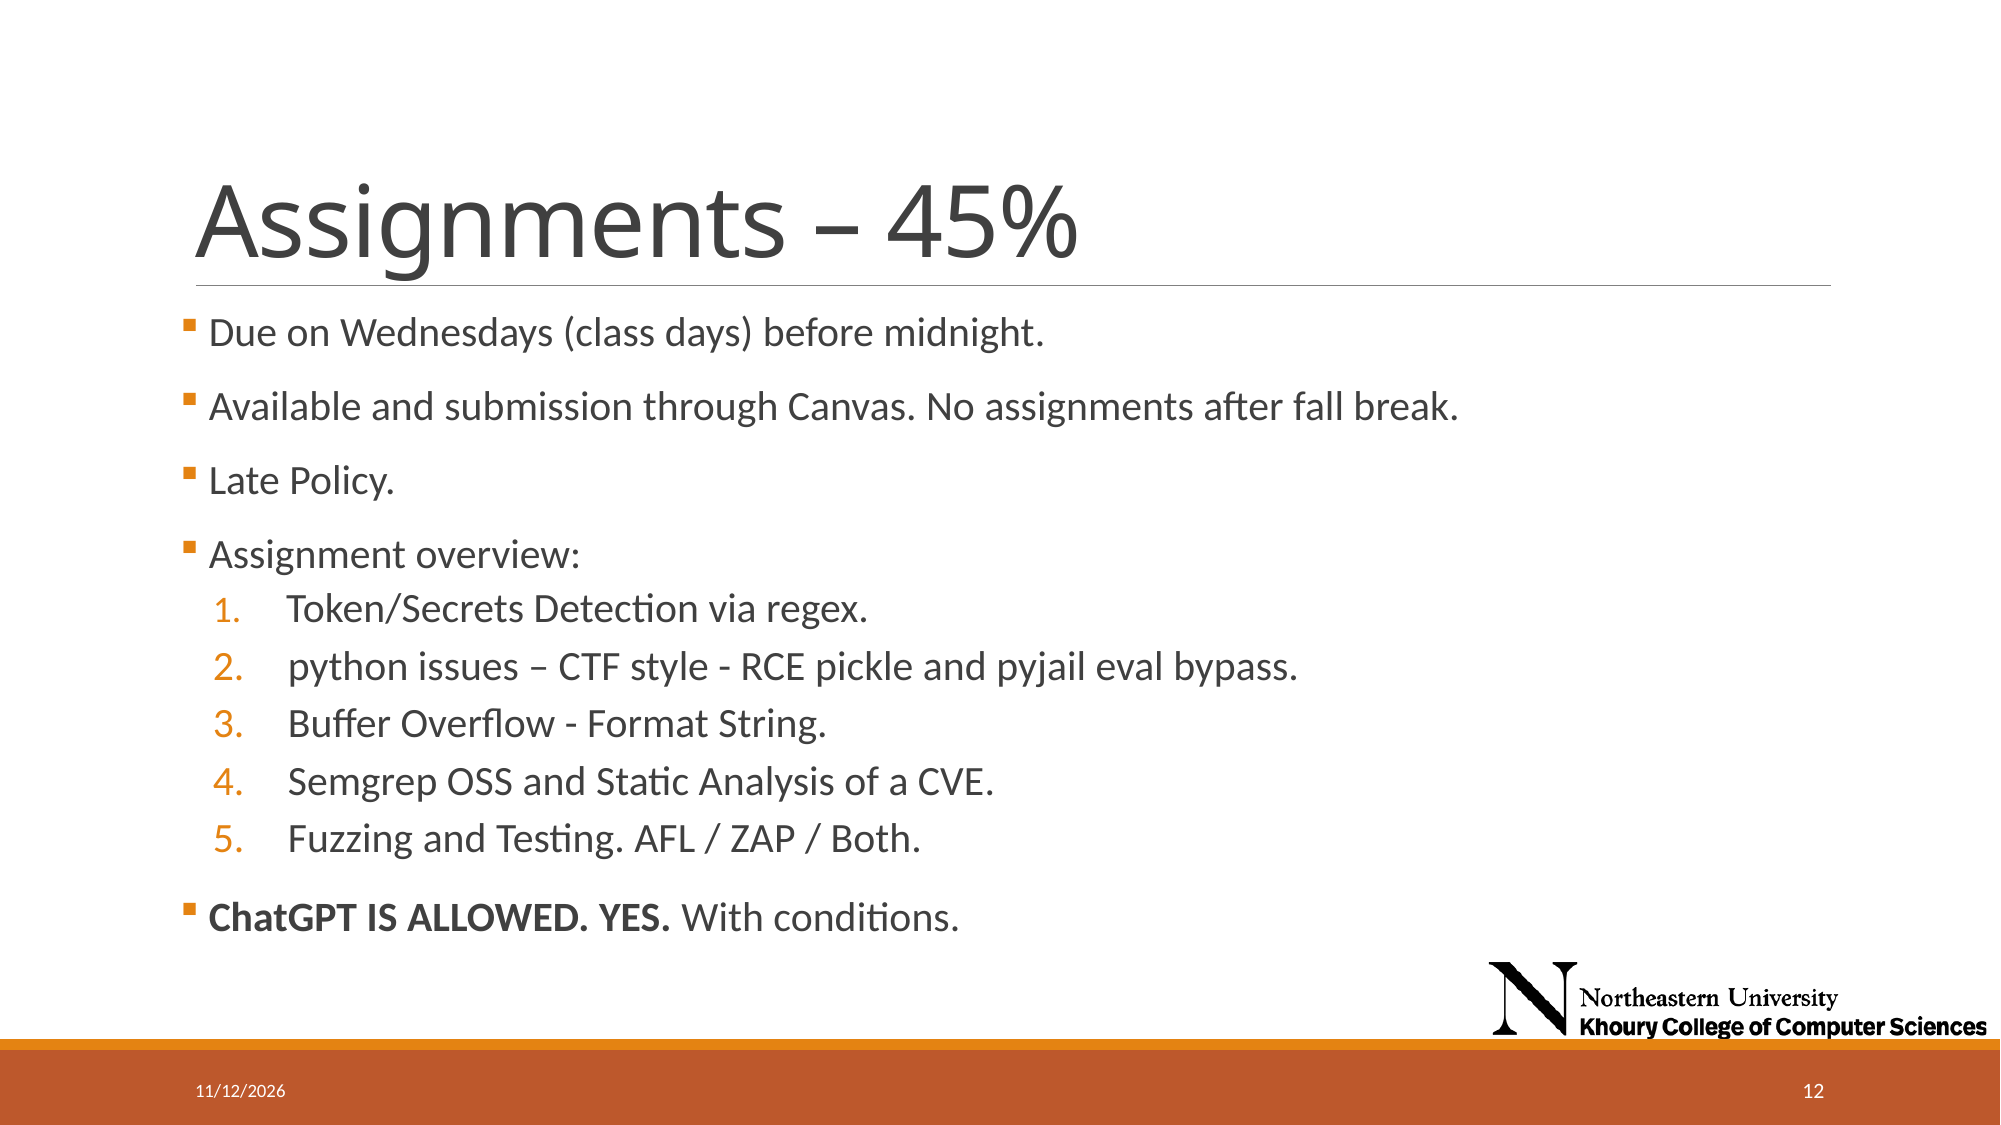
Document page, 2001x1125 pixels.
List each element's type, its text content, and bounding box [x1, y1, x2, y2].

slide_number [180, 1059, 586, 1120]
title Assignments – 45% [180, 47, 1830, 285]
slide_number 12 [1624, 1059, 1840, 1120]
list Due on Wednesdays (class days) before midnight. Available and submission through Canvas. No assignments after fall break. Late Policy. Assignment overview: Token/Secrets Detection via regex. python issues – CTF style - RCE pickle and pyjail eval bypass. Buffer Overflow - Format String. Semgrep OSS and Static Analysis of a CVE. Fuzzing and Testing. AFL / ZAP / Both. ChatGPT IS ALLOWED. YES. With conditions. [180, 302, 1830, 963]
picture [1488, 962, 1987, 1039]
